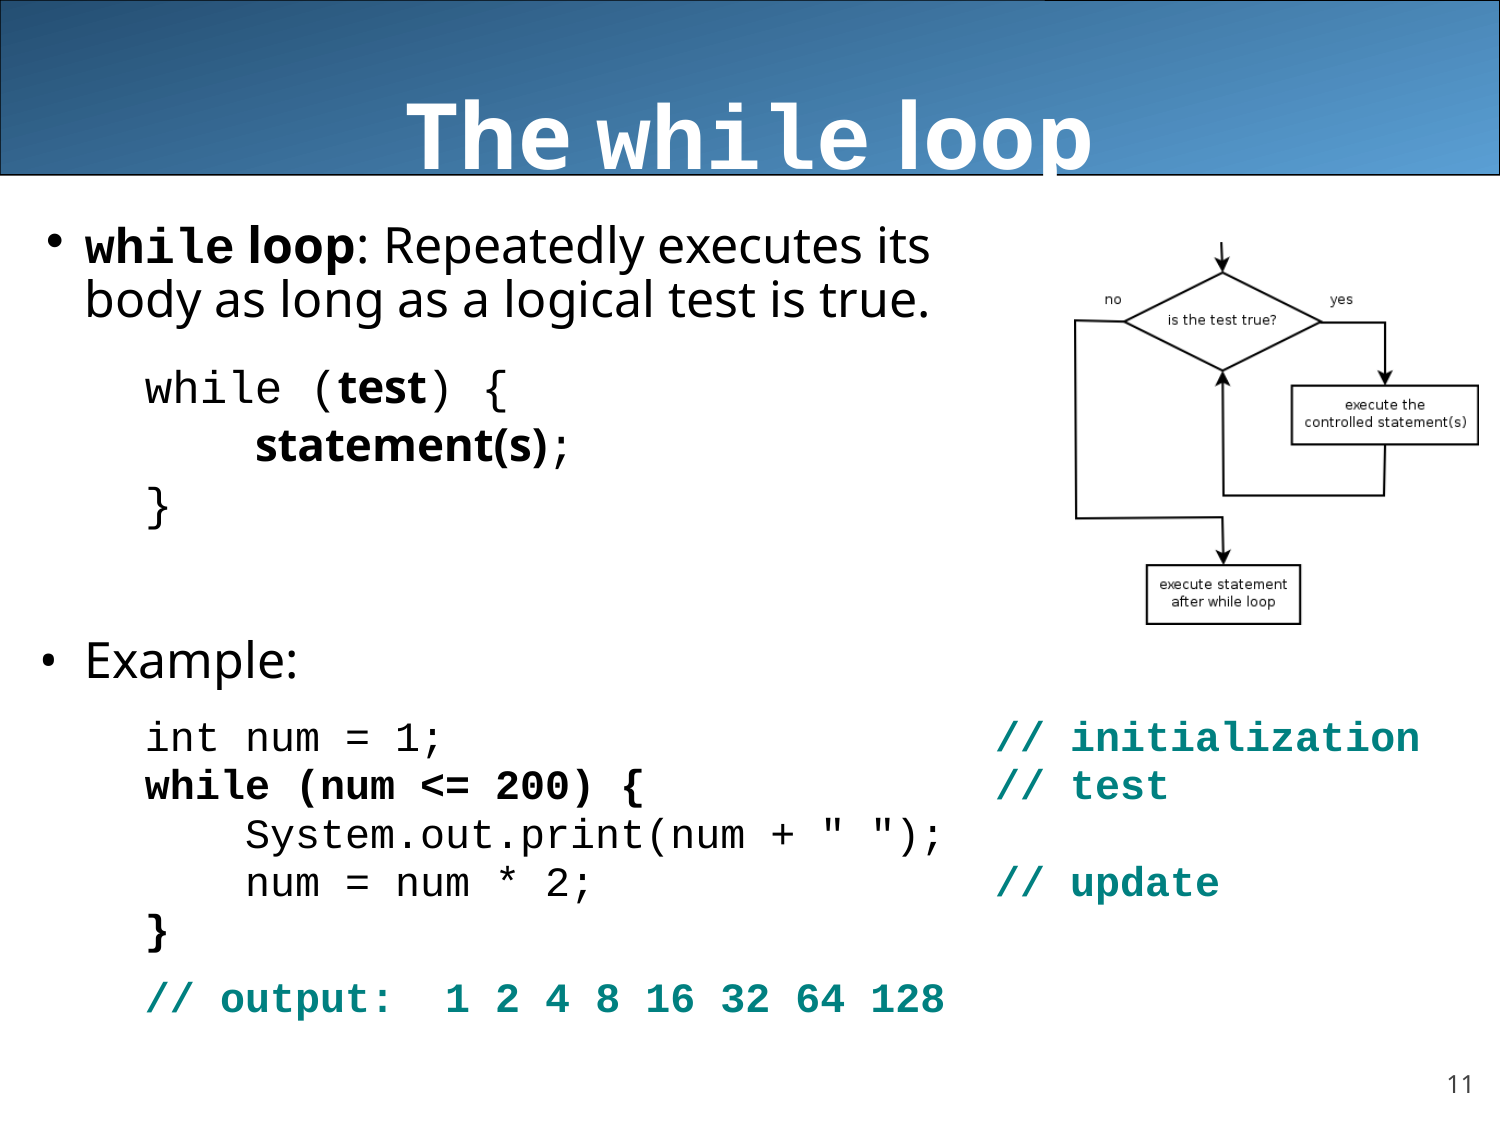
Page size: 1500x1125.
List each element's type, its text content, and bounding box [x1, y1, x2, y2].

title The while loop [75, 0, 1425, 188]
picture [1074, 241, 1479, 626]
list while loop: Repeatedly executes its body as long as a logical test is true. while (test) { statement(s); } Example: int num = 1; // initialization while (num <= 200) { // test System.out.print(num + " "); num = num * 2; // update } // output: 1 2 4 8 16 32 64 128 [24, 212, 1500, 1063]
